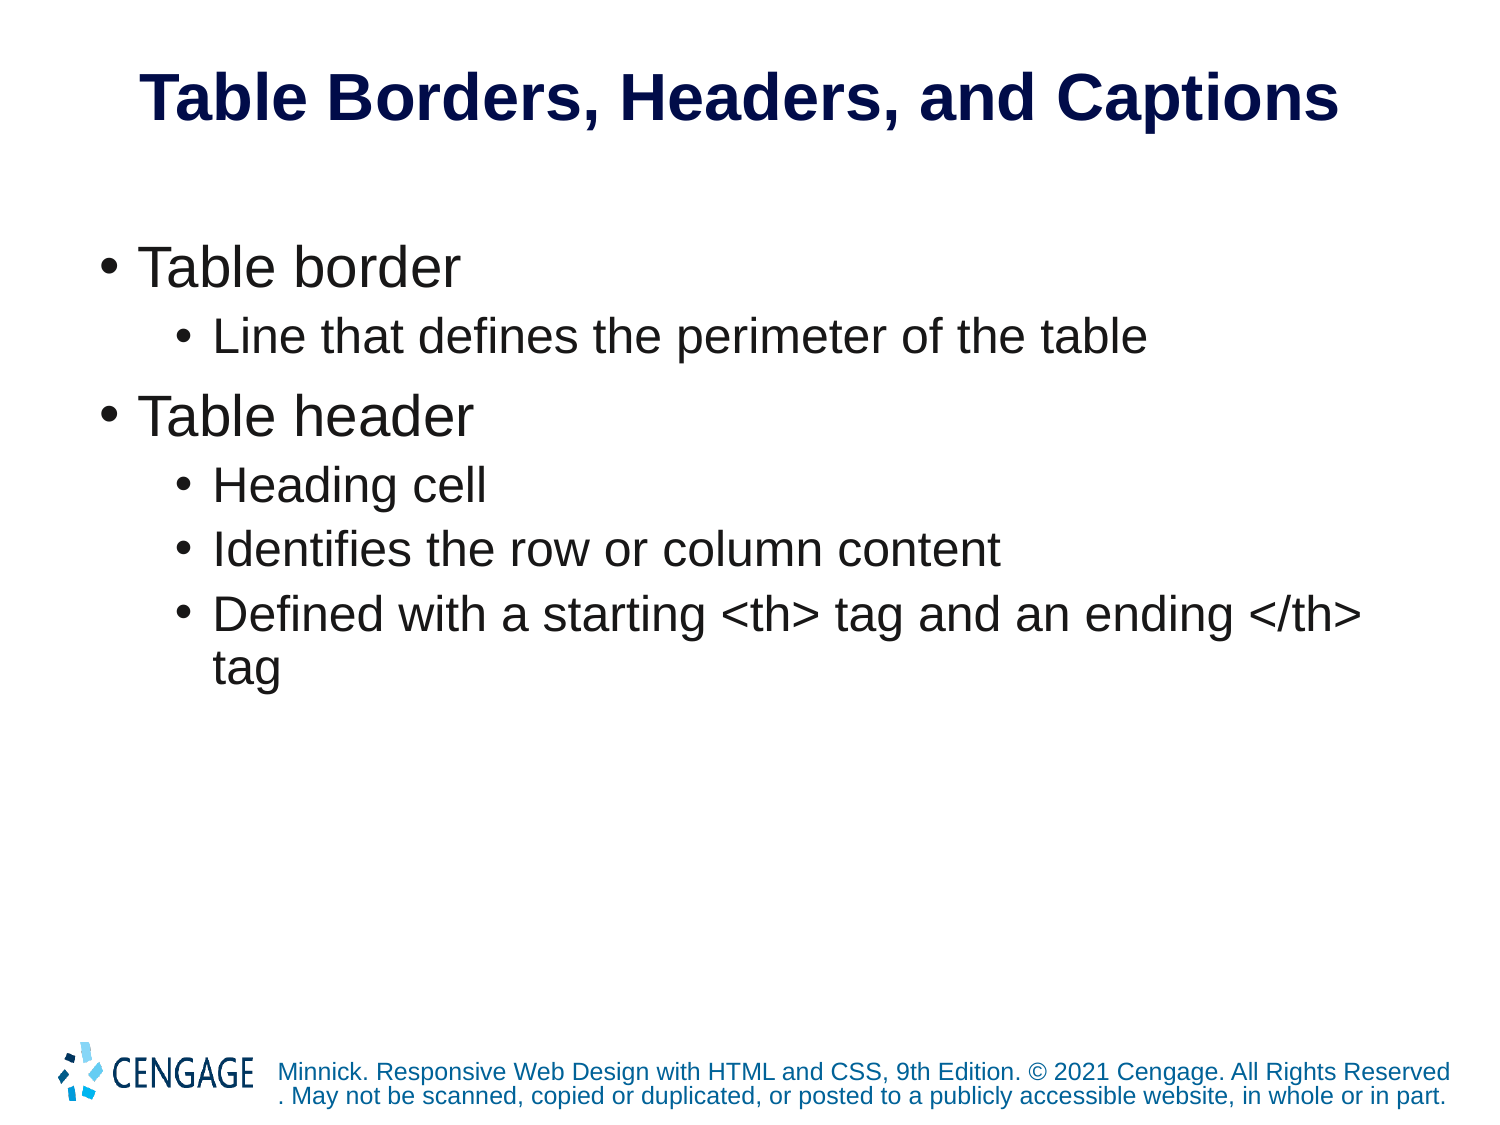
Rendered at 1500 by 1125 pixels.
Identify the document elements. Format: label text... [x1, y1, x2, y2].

picture [58, 1042, 253, 1101]
title Table Borders, Headers, and Captions [103, 62, 1397, 175]
footer Minnick. Responsive Web Design with HTML and CSS, 9th Edition. © 2021 Cengage. All Rights Reserved. May not be scanned, copied or duplicated, or posted to a publicly accessible website, in whole or in part. [262, 1040, 1475, 1100]
list Table border Line that defines the perimeter of the table Table header Heading cell Identifies the row or column content Defined with a starting <th> tag and an ending </th> tag [99, 237, 1397, 1024]
